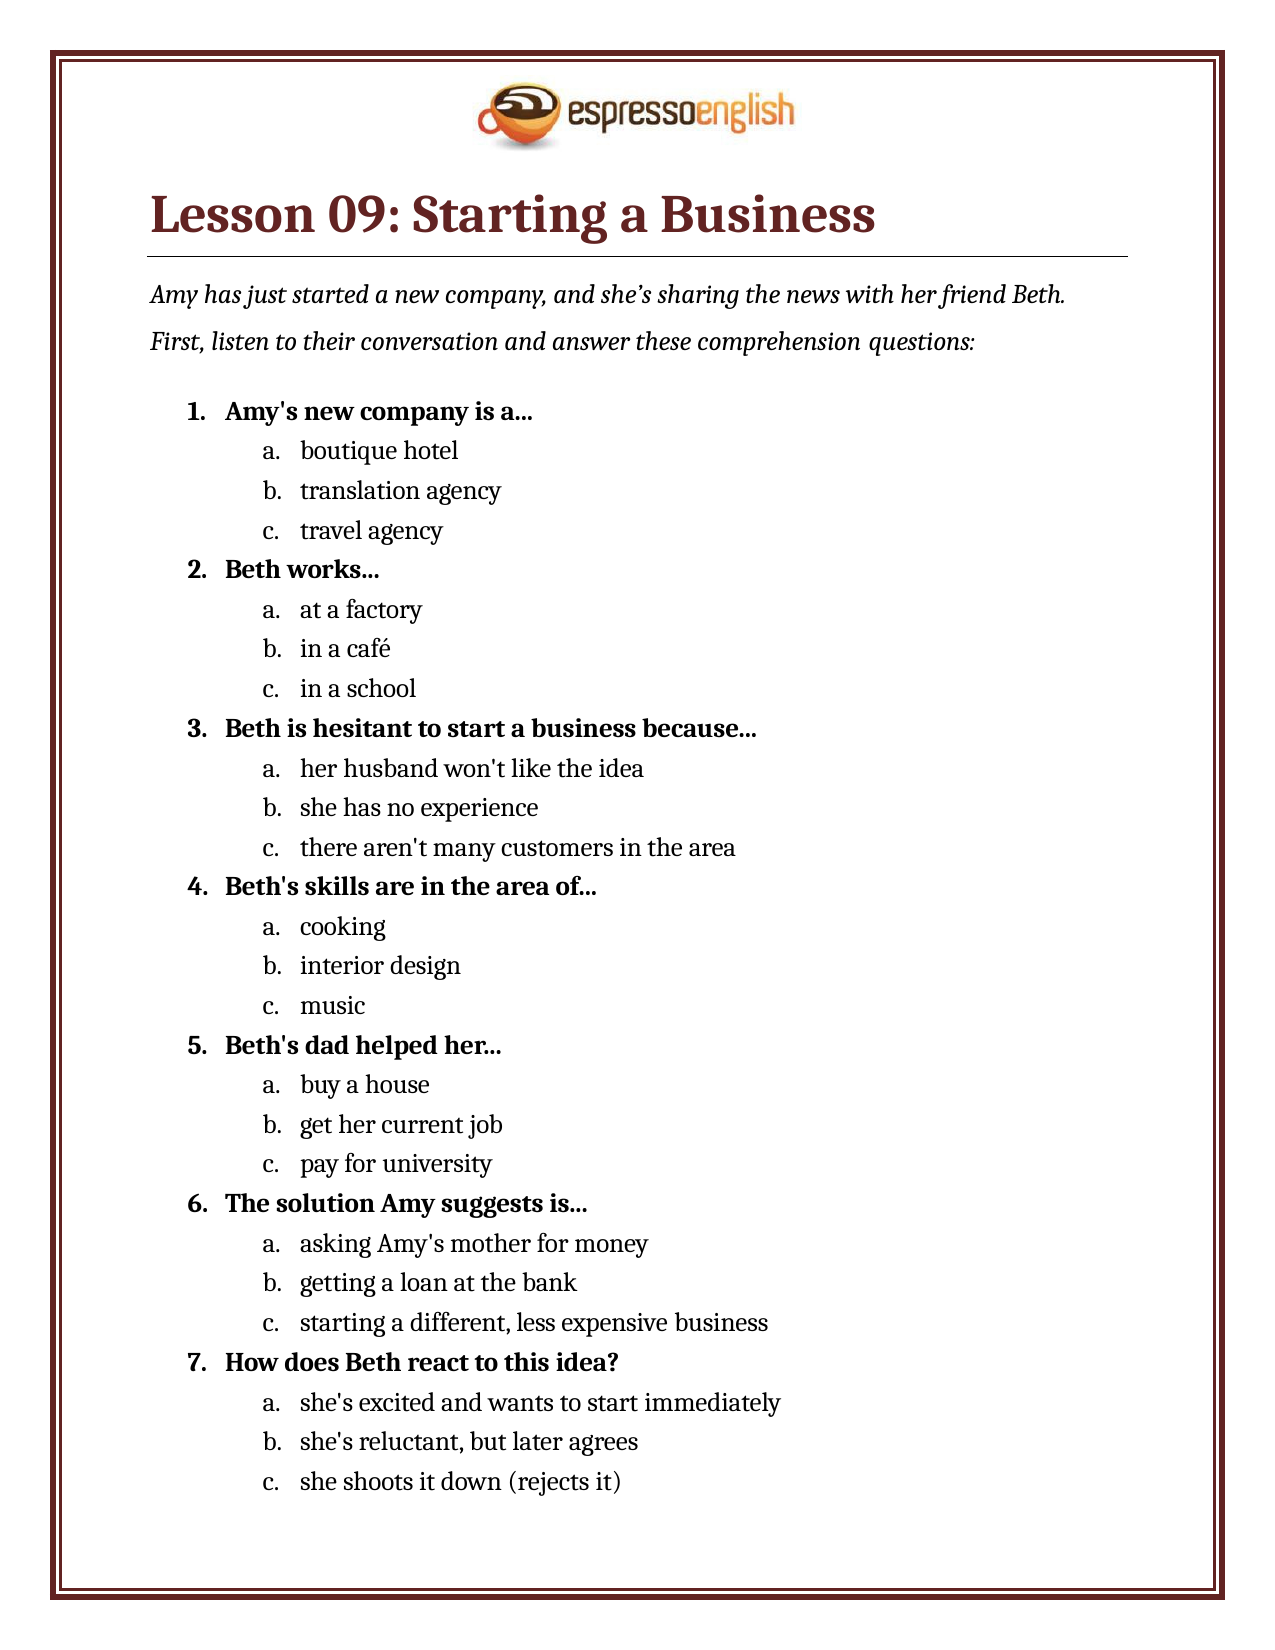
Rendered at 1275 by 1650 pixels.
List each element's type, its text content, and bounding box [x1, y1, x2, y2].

text_box Lesson 09: Starting a Business [147, 178, 901, 244]
picture [472, 75, 802, 153]
text_box Amy has just started a new company, and she’s sharing the news with her friend Beth. First, listen to their conversation and answer these comprehension questions: Amy's new company is a... boutique hotel translation agency travel agency Beth works... at a factory in a café in a school Beth is hesitant to start a business because... her husband won't like the idea she has no experience there aren't many customers in the area Beth's skills are in the area of... cooking interior design music Beth's dad helped her... buy a house get her current job pay for university The solution Amy suggests is... asking Amy's mother for money getting a loan at the bank starting a different, less expensive business How does Beth react to this idea? she's excited and wants to start immediately she's reluctant, but later agrees she shoots it down (rejects it) [147, 261, 1127, 1496]
